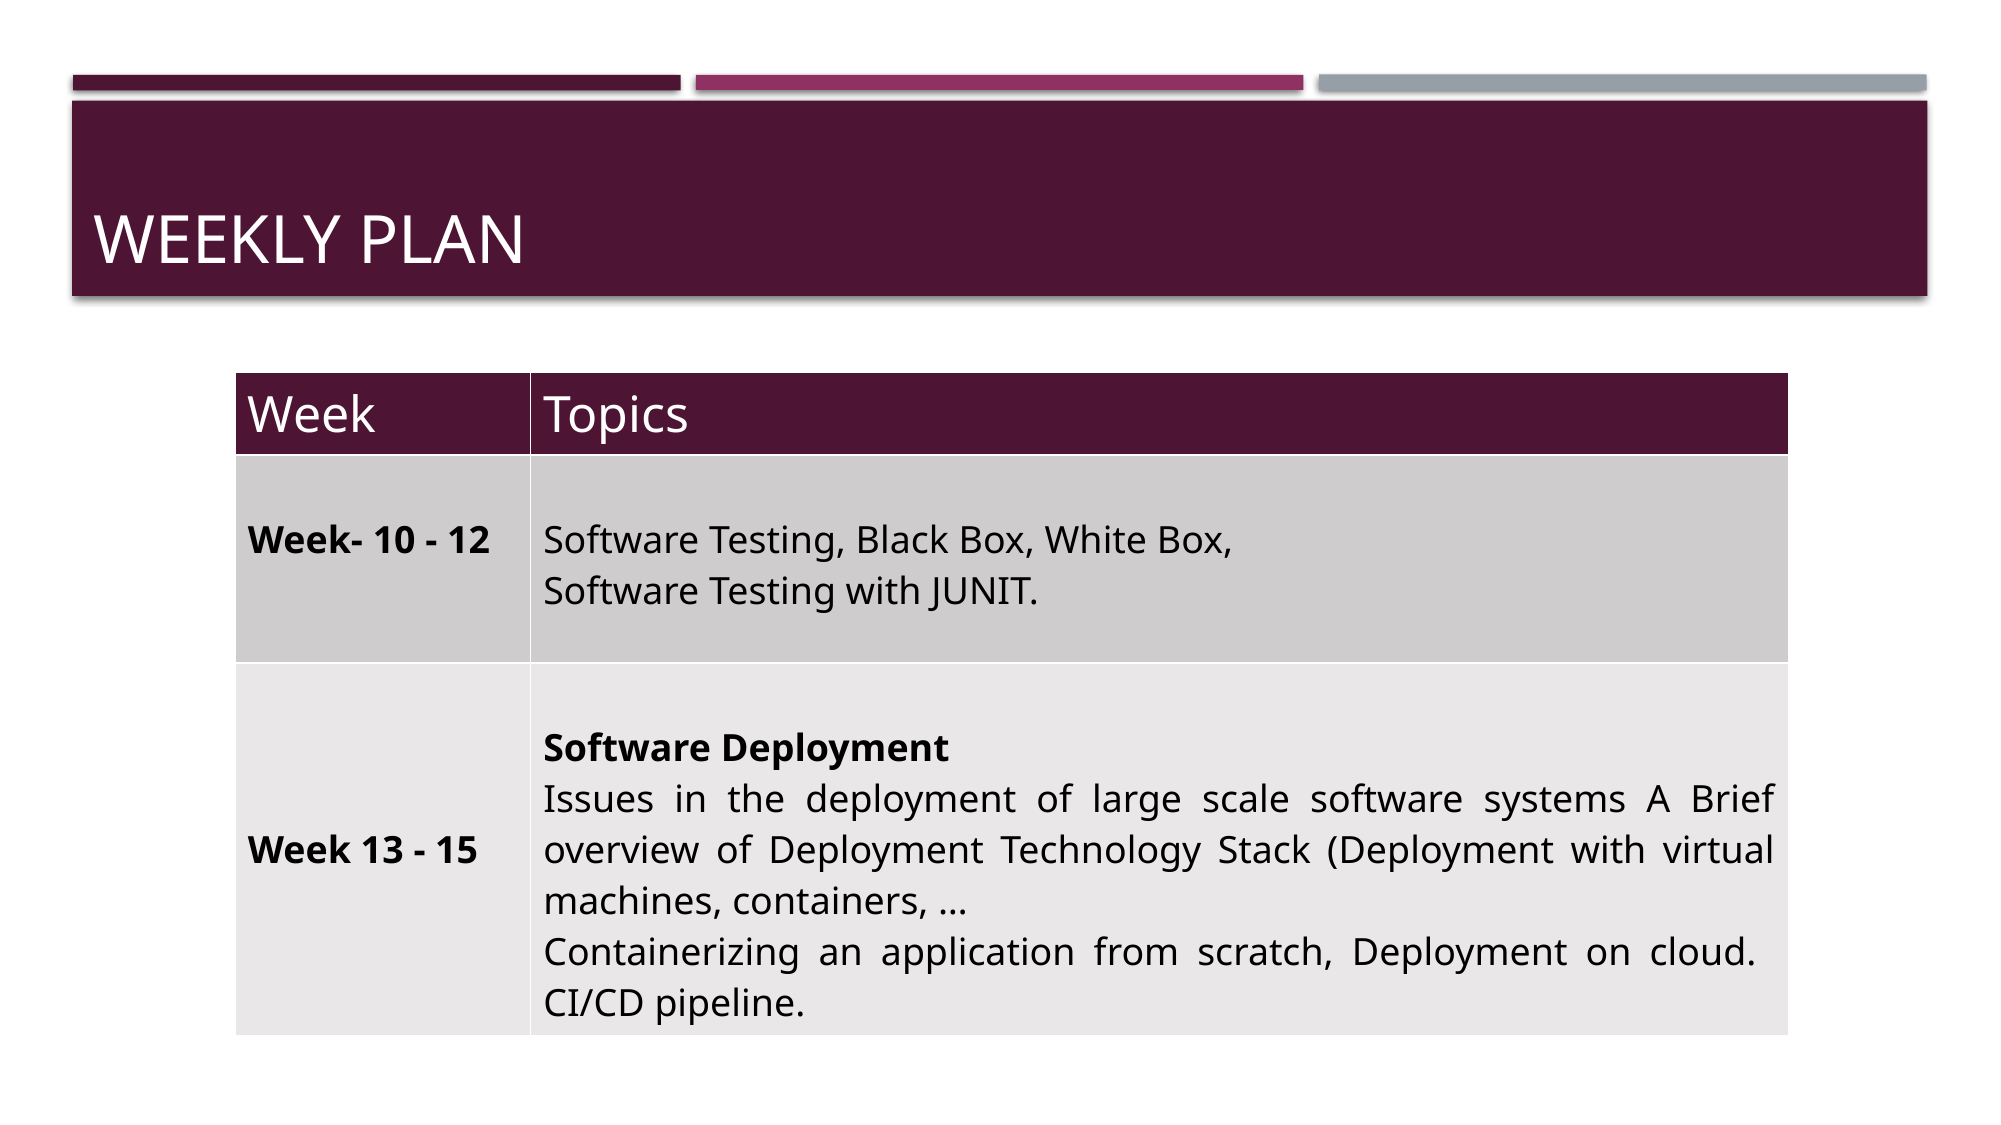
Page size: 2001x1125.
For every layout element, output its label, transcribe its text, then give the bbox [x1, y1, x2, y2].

table_header Week [236, 373, 530, 454]
title Weekly plan [78, 159, 1888, 285]
table_cell Software Deployment Issues in the deployment of large scale software systems A Brief overview of Deployment Technology Stack (Deployment with virtual machines, containers, … Containerizing an application from scratch, Deployment on cloud. CI/CD pipeline. [531, 664, 1788, 1035]
table_cell Week 13 - 15 [236, 664, 530, 1035]
table_cell Week- 10 - 12 [236, 456, 530, 662]
table_header Topics [531, 373, 1788, 454]
table_cell Software Testing, Black Box, White Box, Software Testing with JUNIT. [531, 456, 1788, 662]
